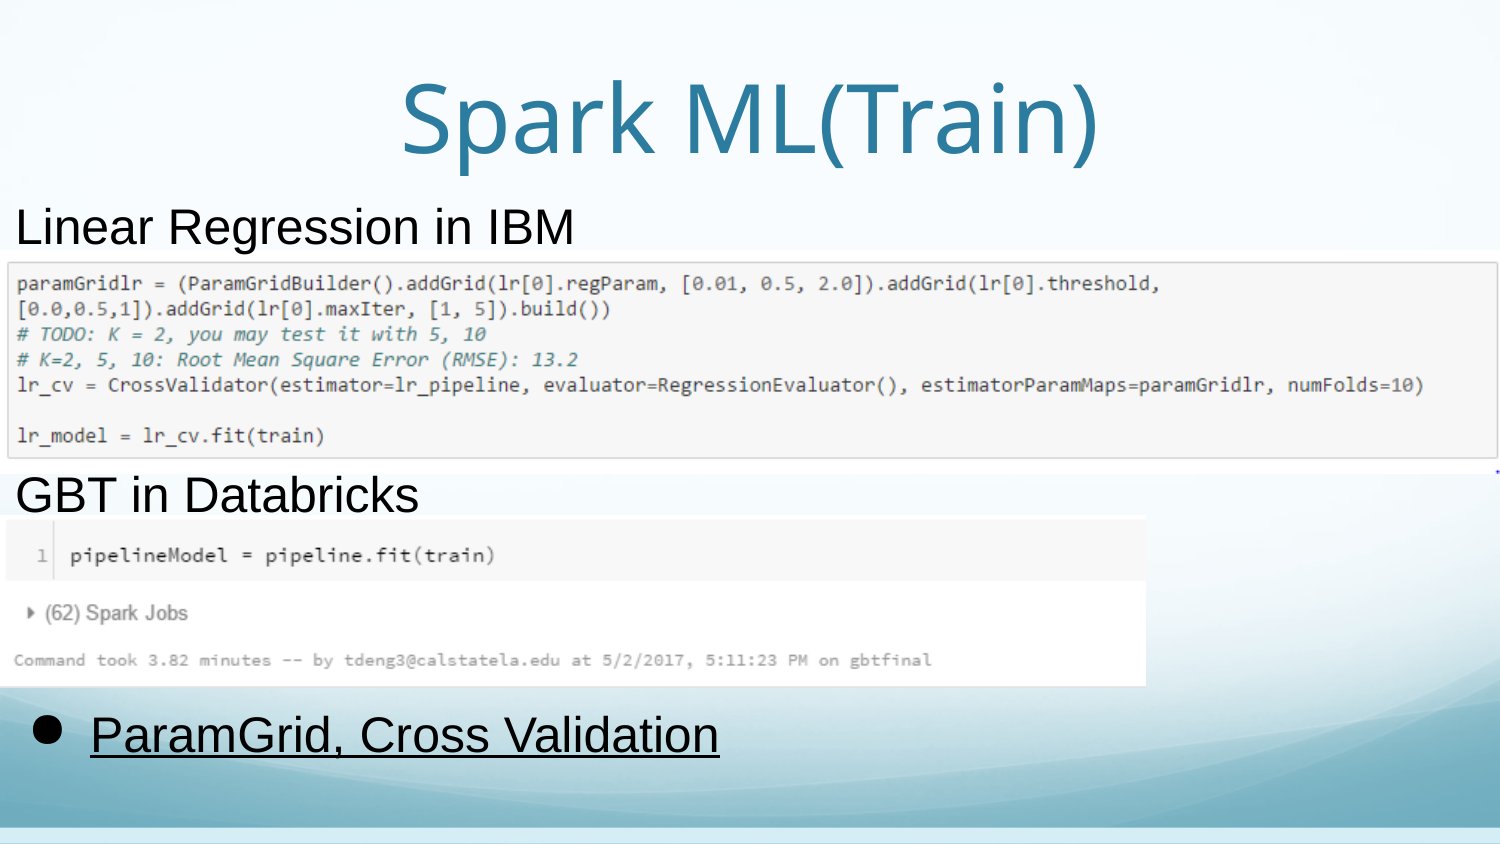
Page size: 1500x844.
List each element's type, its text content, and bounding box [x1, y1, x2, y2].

title Spark ML(Train) [51, 51, 1449, 189]
text_box Linear Regression in IBM [0, 171, 661, 248]
picture [0, 0, 1500, 827]
text_box ParamGrid, Cross Validation [0, 694, 1146, 777]
text_box GBT in Databricks [0, 482, 734, 514]
